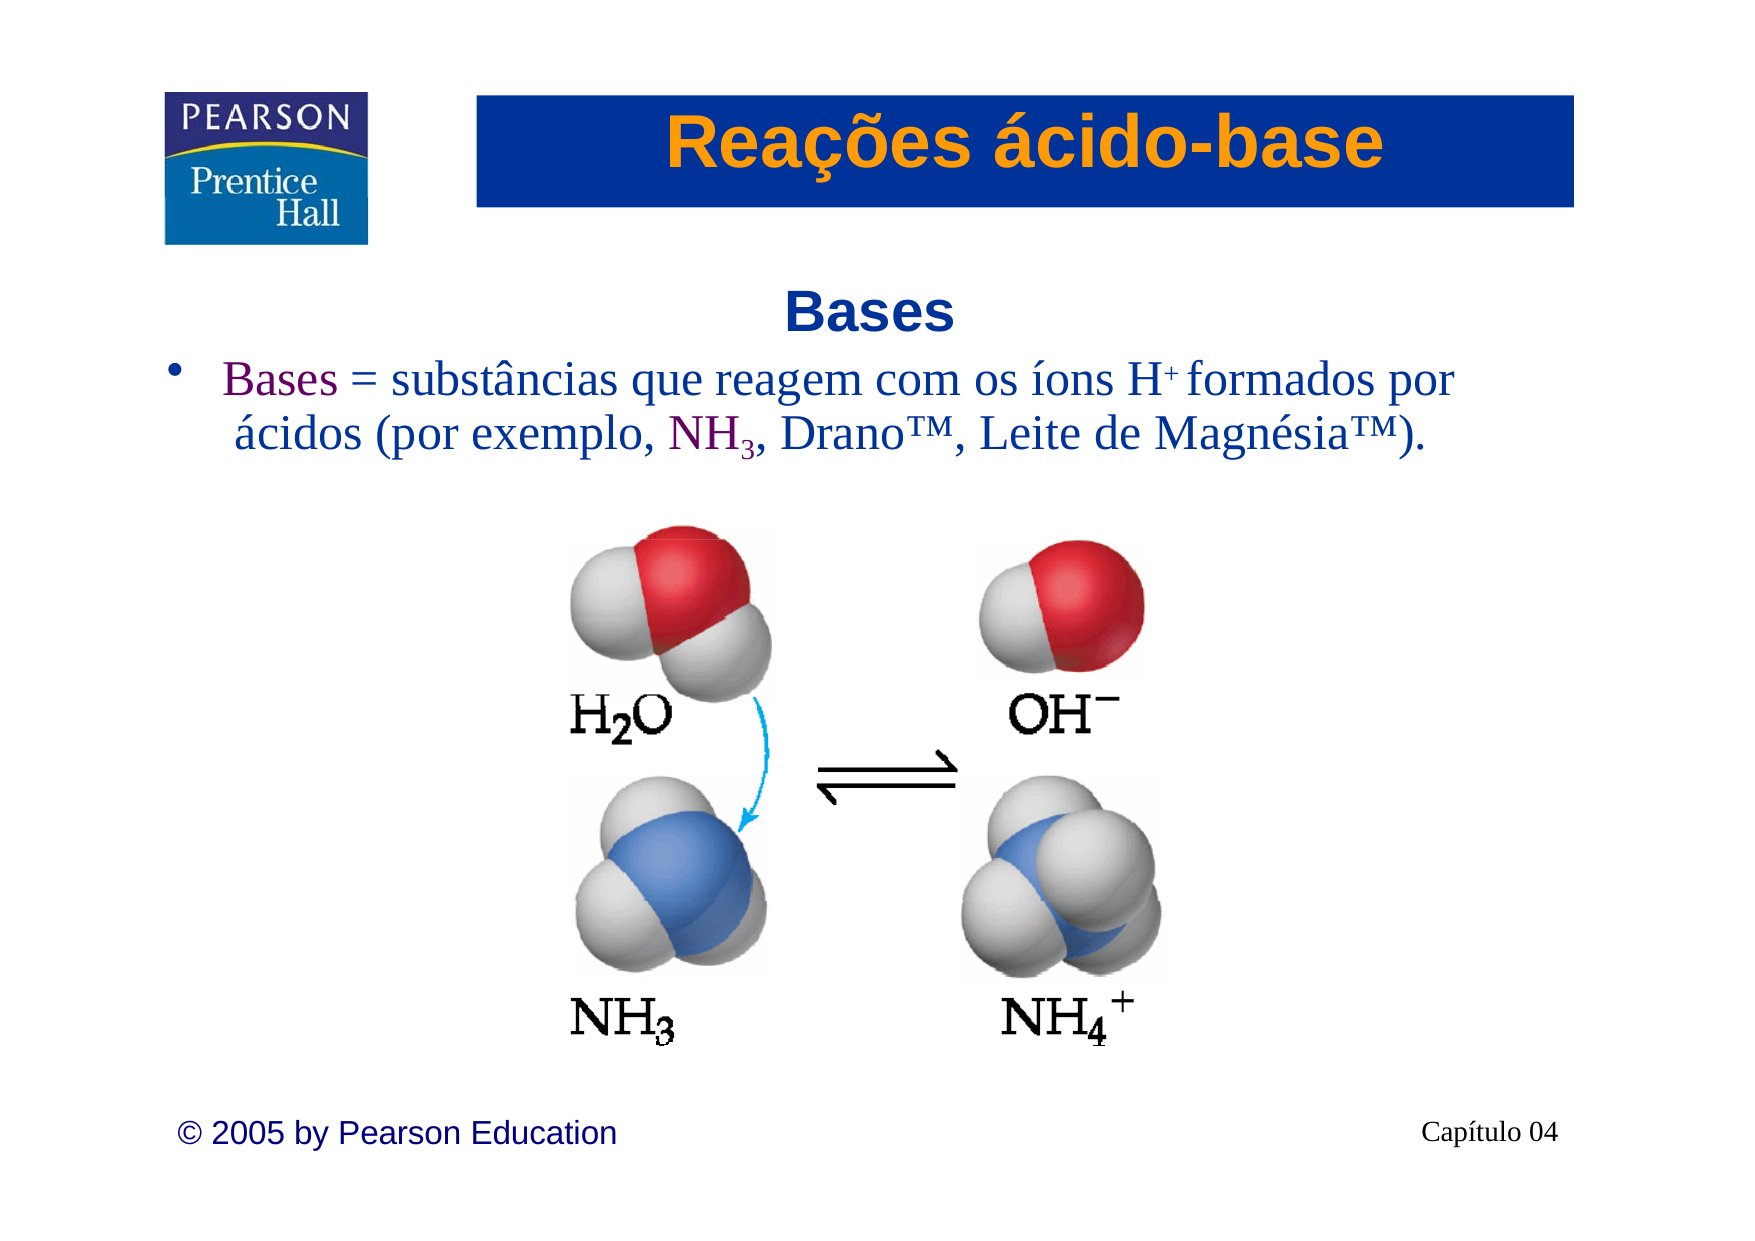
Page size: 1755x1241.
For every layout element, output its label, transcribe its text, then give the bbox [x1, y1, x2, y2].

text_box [562, 523, 1170, 1047]
text_box Bases Bases = substâncias que reagem com os íons H+ formados por ácidos (por exemplo, NH3, Drano™, Leite de Magnésia™). [158, 271, 1474, 466]
title Reações ácido-base [180, 90, 1574, 300]
text_box [127, 338, 1628, 480]
text_box [164, 92, 180, 245]
slide_number Capítulo 04 [1419, 1112, 1561, 1241]
text_box [476, 197, 1574, 208]
footer © 2005 by Pearson Education [175, 1111, 623, 1241]
